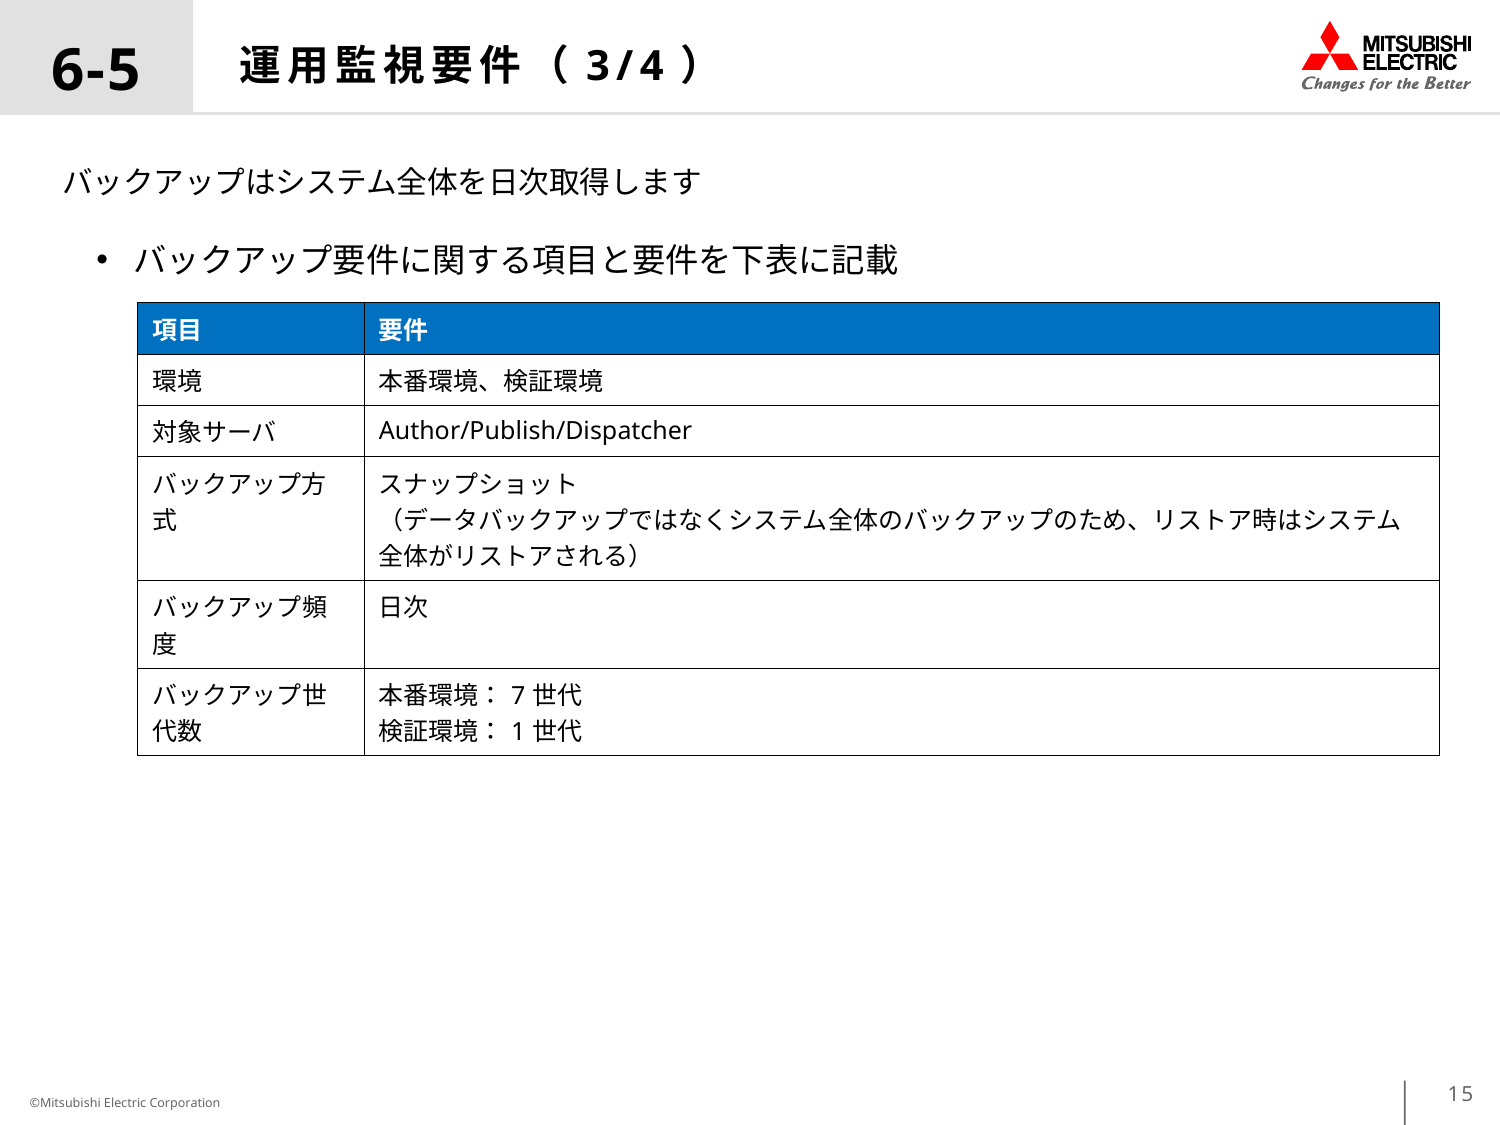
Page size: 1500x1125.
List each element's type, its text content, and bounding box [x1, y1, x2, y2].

table_cell 本番環境、検証環境 [365, 355, 1439, 405]
table_cell バックアップ頻度 [138, 581, 364, 668]
table_header 項目 [138, 303, 364, 354]
list バックアップ要件に関する項目と要件を下表に記載 [81, 219, 1440, 293]
title 運用監視要件（3/4） [193, 0, 1271, 113]
text_box バックアップはシステム全体を日次取得します [47, 137, 1406, 210]
table_cell バックアップ世代数 [138, 669, 364, 755]
table_cell 日次 [365, 581, 1439, 668]
table_header 要件 [365, 303, 1439, 354]
table_cell 環境 [138, 355, 364, 405]
slide_number 15 [1405, 1073, 1474, 1117]
table_cell 対象サーバ [138, 406, 364, 456]
table_cell Author/Publish/Dispatcher [365, 406, 1439, 456]
table_cell バックアップ方式 [138, 457, 364, 580]
table_cell 本番環境：7世代 検証環境：1世代 [365, 669, 1439, 755]
table_cell スナップショット （データバックアップではなくシステム全体のバックアップのため、リストア時はシステム全体がリストアされる） [365, 457, 1439, 580]
list 6-5 [0, 0, 193, 114]
